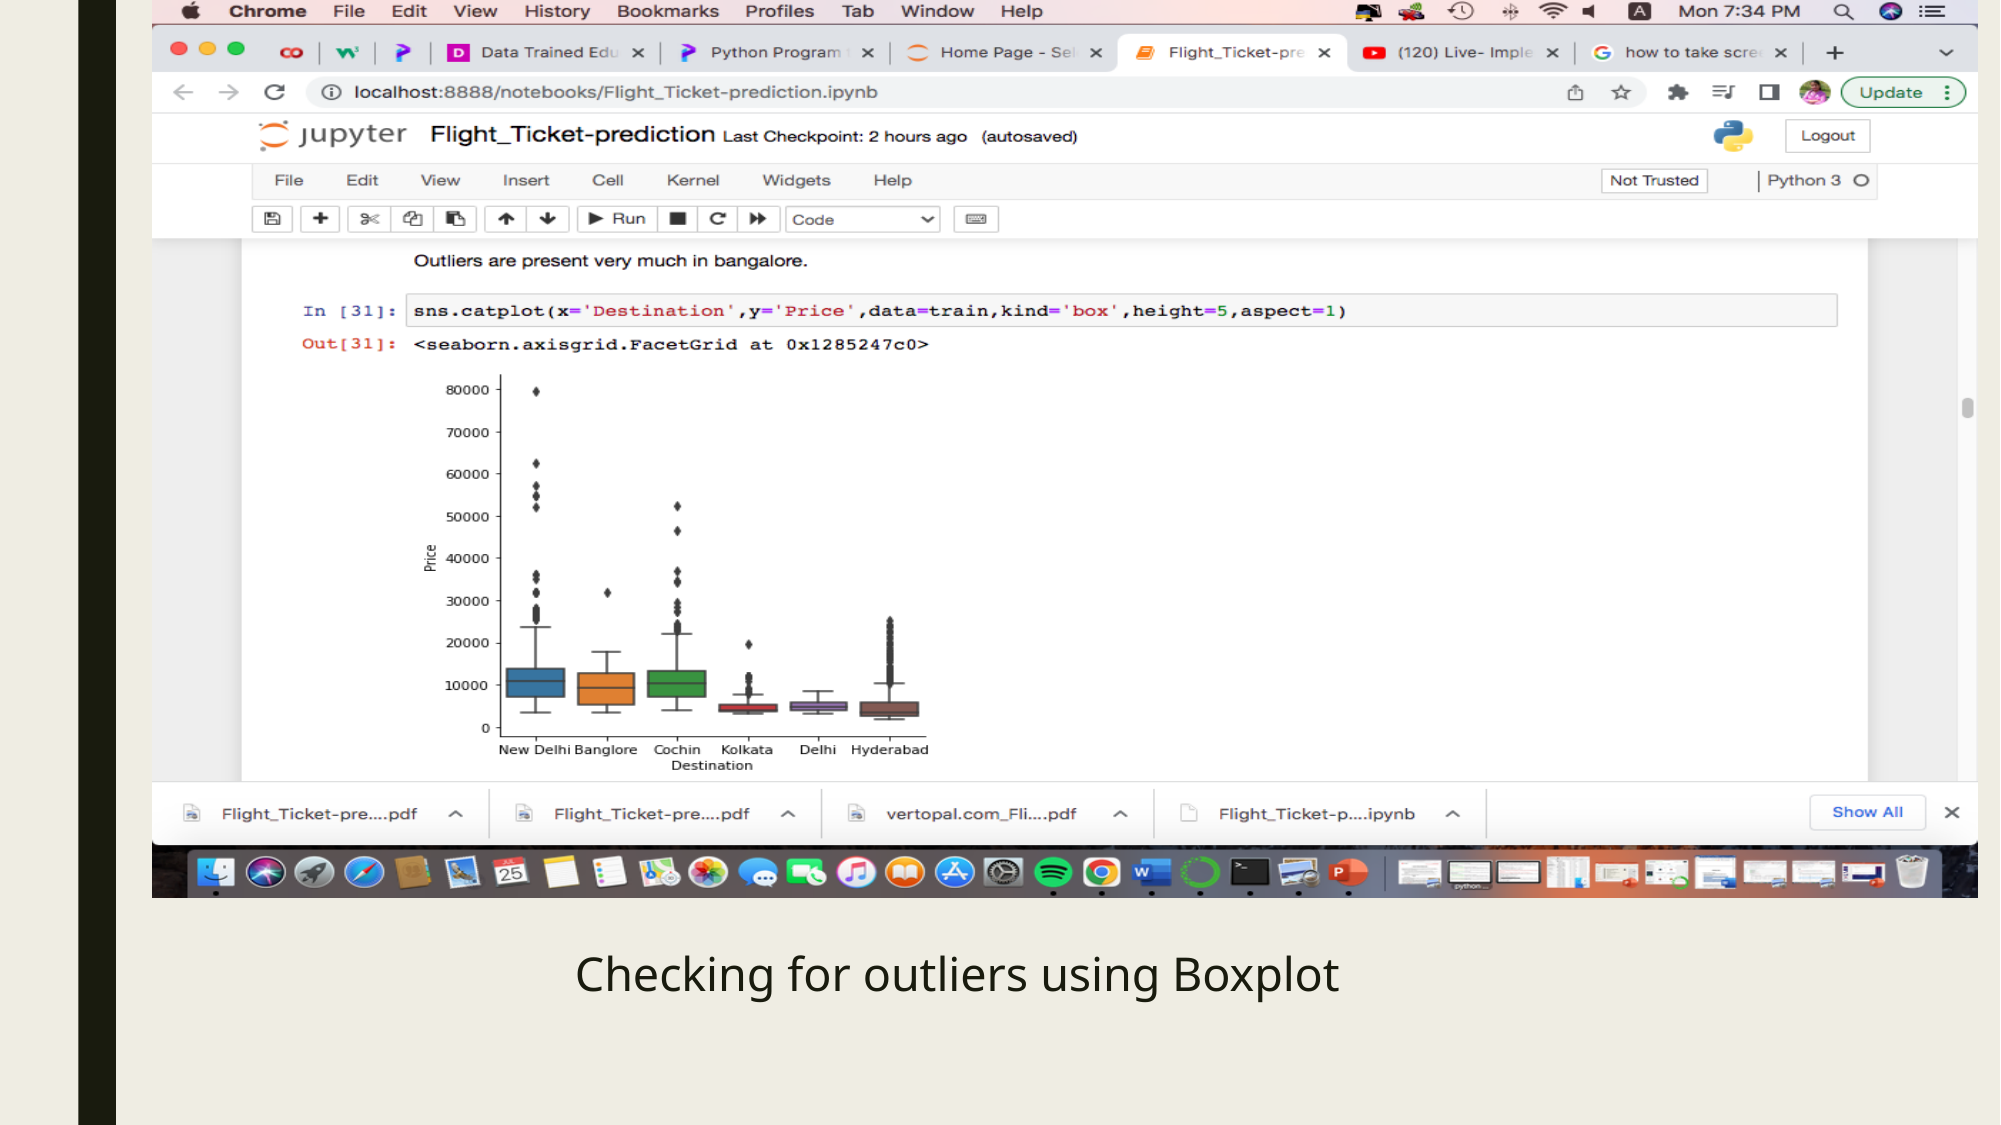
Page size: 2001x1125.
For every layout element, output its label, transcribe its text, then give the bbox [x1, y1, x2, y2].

picture [152, 0, 1978, 898]
list Checking for outliers using Boxplot [559, 941, 1441, 1042]
